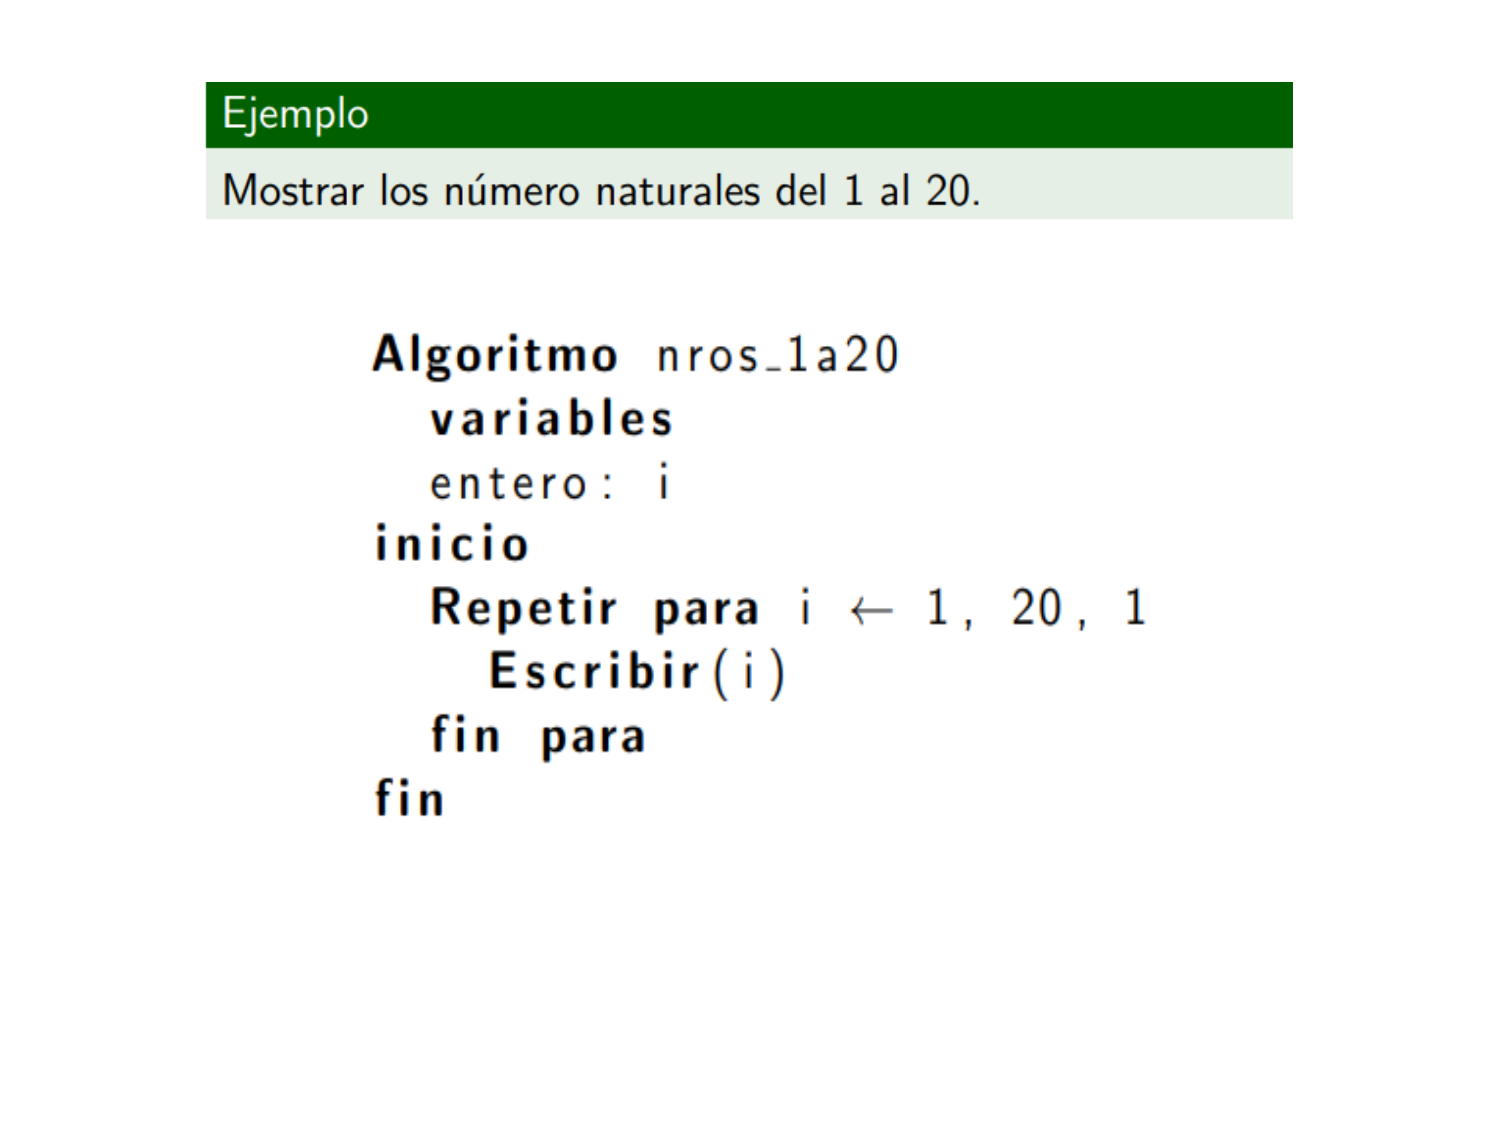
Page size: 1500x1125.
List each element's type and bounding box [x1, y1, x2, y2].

picture [362, 312, 1188, 869]
picture [199, 82, 1293, 221]
